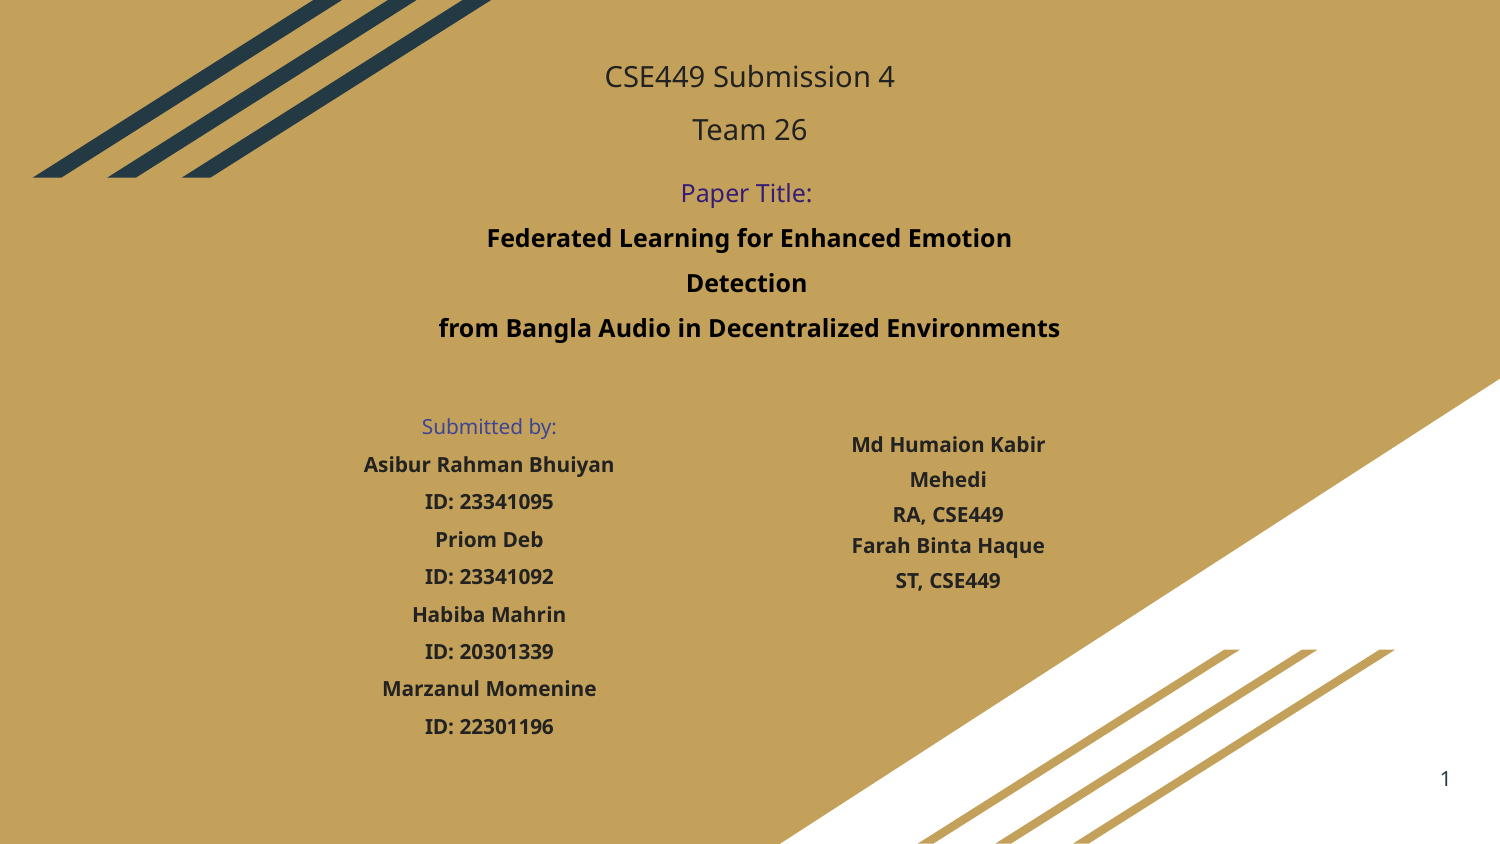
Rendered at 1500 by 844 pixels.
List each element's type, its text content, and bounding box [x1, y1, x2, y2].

slide_number 1 [1376, 745, 1467, 810]
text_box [291, 367, 1195, 811]
text_box CSE449 Submission 4 Team 26 [503, 38, 996, 149]
title Paper Title: Federated Learning for Enhanced Emotion Detection from Bangla Audio in Decentralized Environments [414, 158, 1086, 347]
